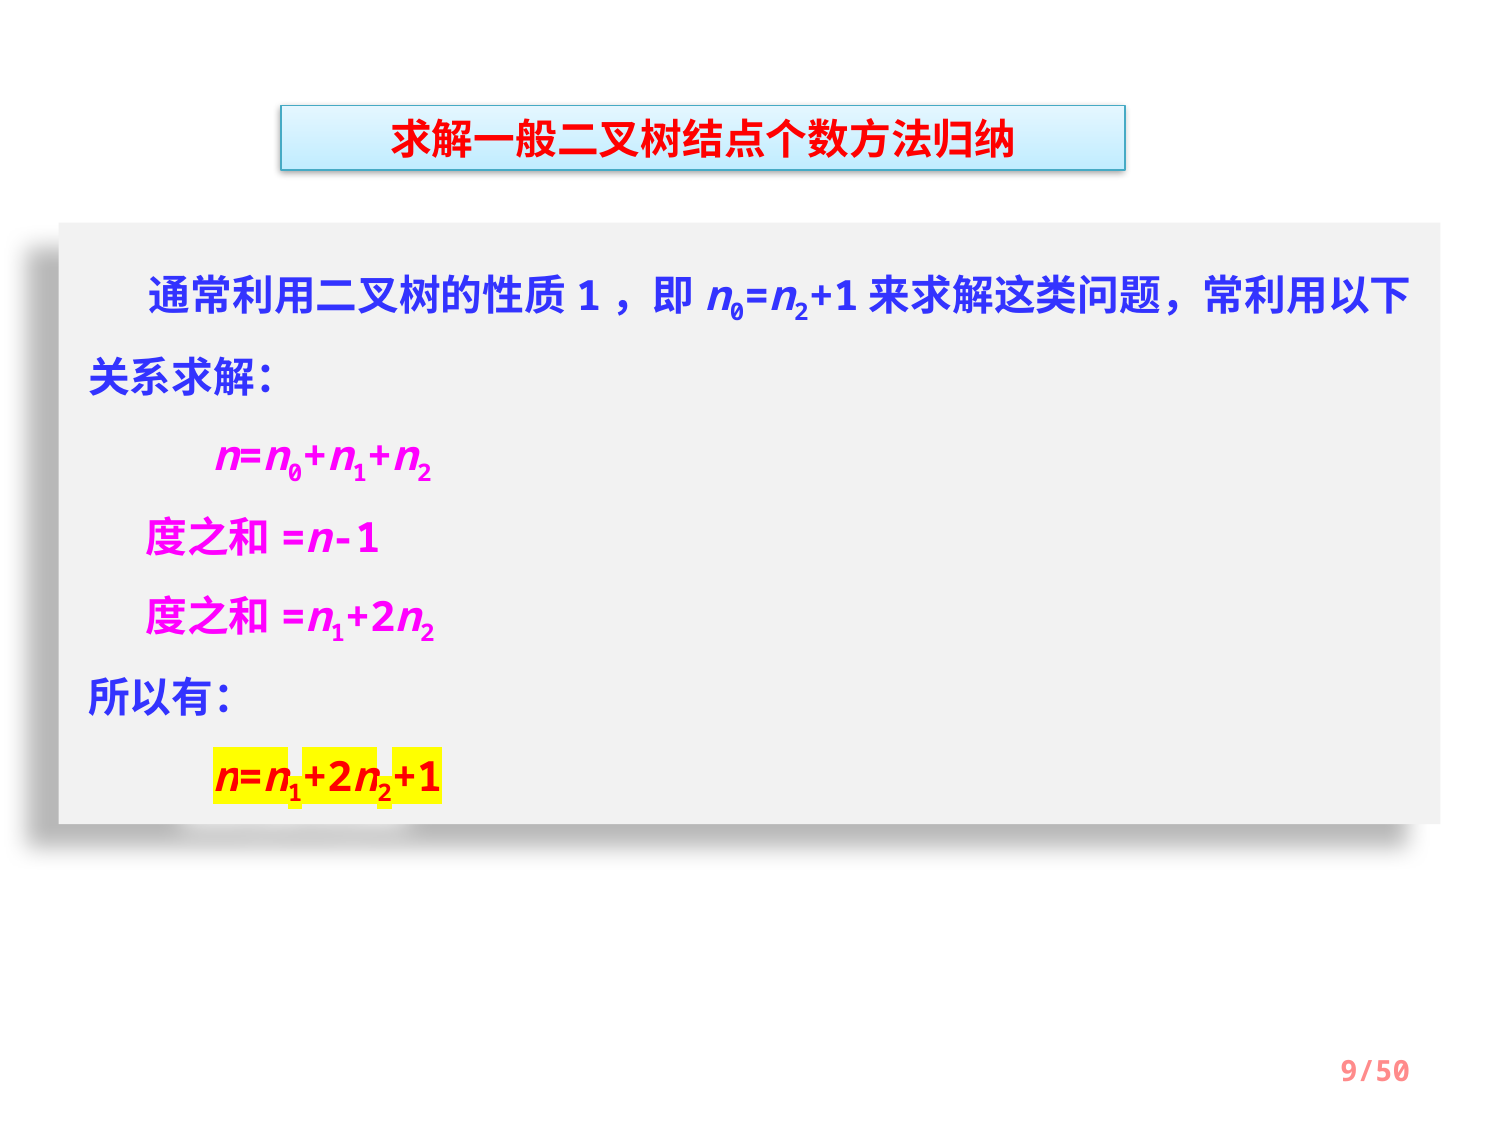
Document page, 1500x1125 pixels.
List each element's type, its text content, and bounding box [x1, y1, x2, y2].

slide_number 9/50 [1074, 1042, 1425, 1103]
text_box 通常利用二叉树的性质1，即n0=n2+1来求解这类问题，常利用以下关系求解： n=n0+n1+n2 度之和=n-1 度之和=n1+2n2 所以有： n=n1+2n2+1 [58, 222, 1441, 825]
text_box 求解一般二叉树结点个数方法归纳 [280, 105, 1126, 171]
